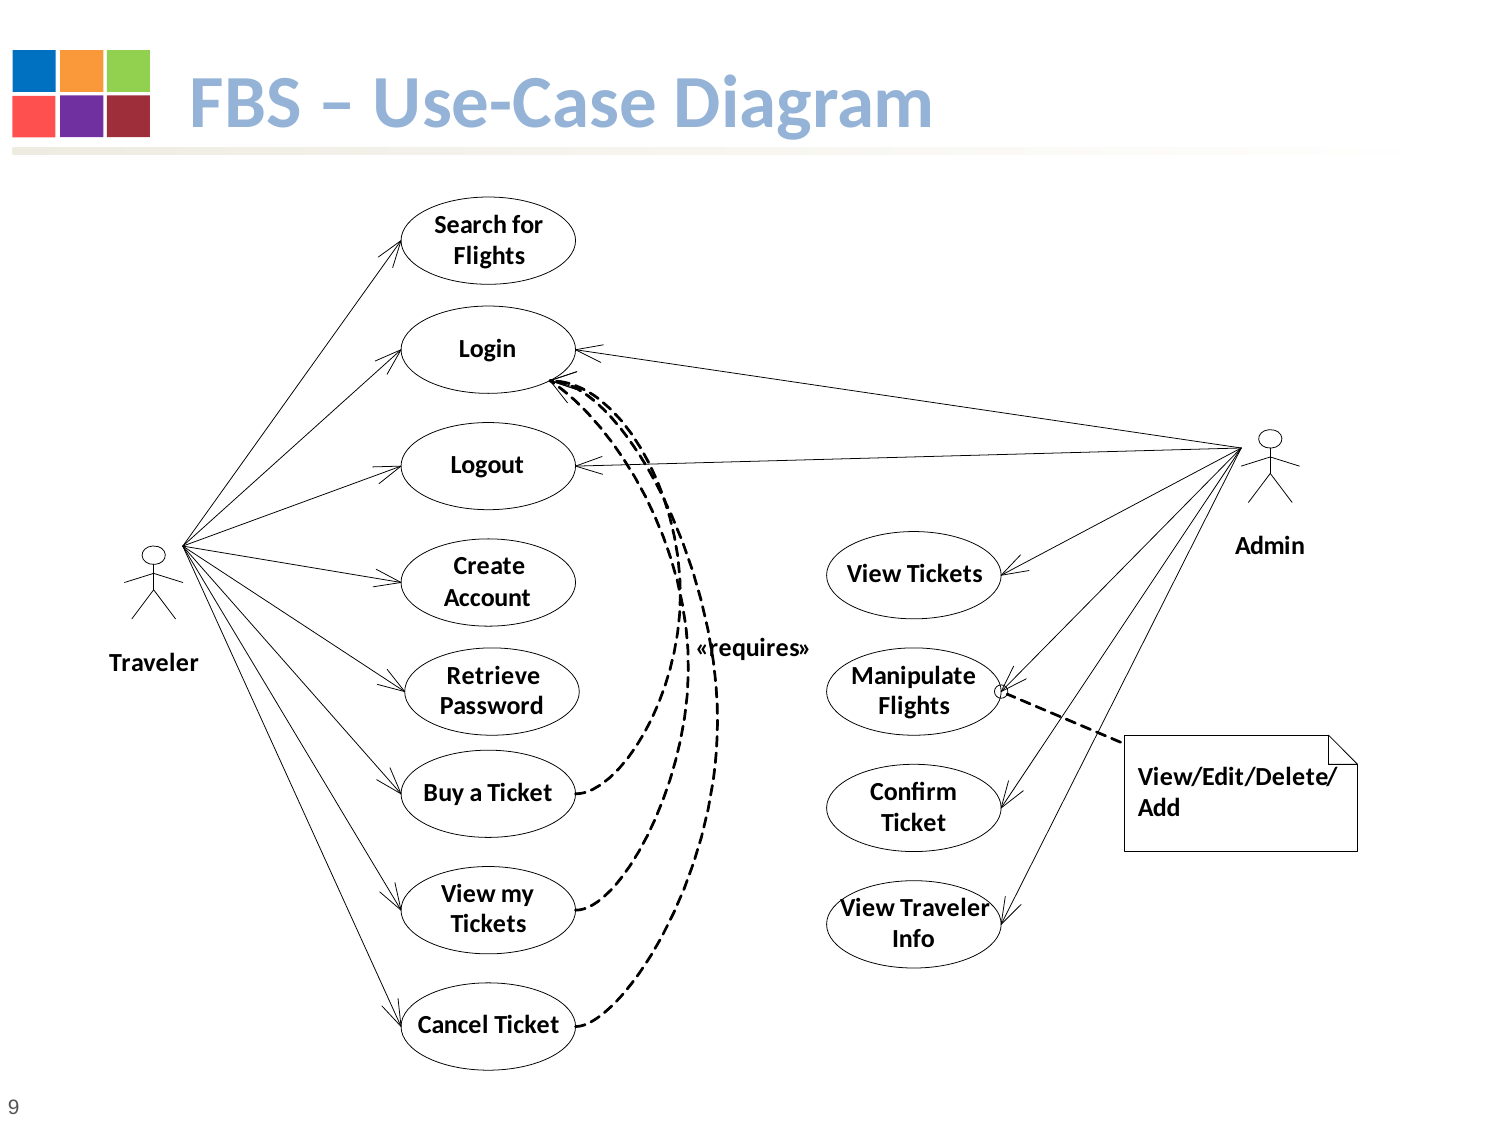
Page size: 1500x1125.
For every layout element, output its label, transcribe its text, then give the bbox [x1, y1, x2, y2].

title FBS – Use-Case Diagram [174, 47, 1475, 150]
picture [92, 191, 1363, 1076]
